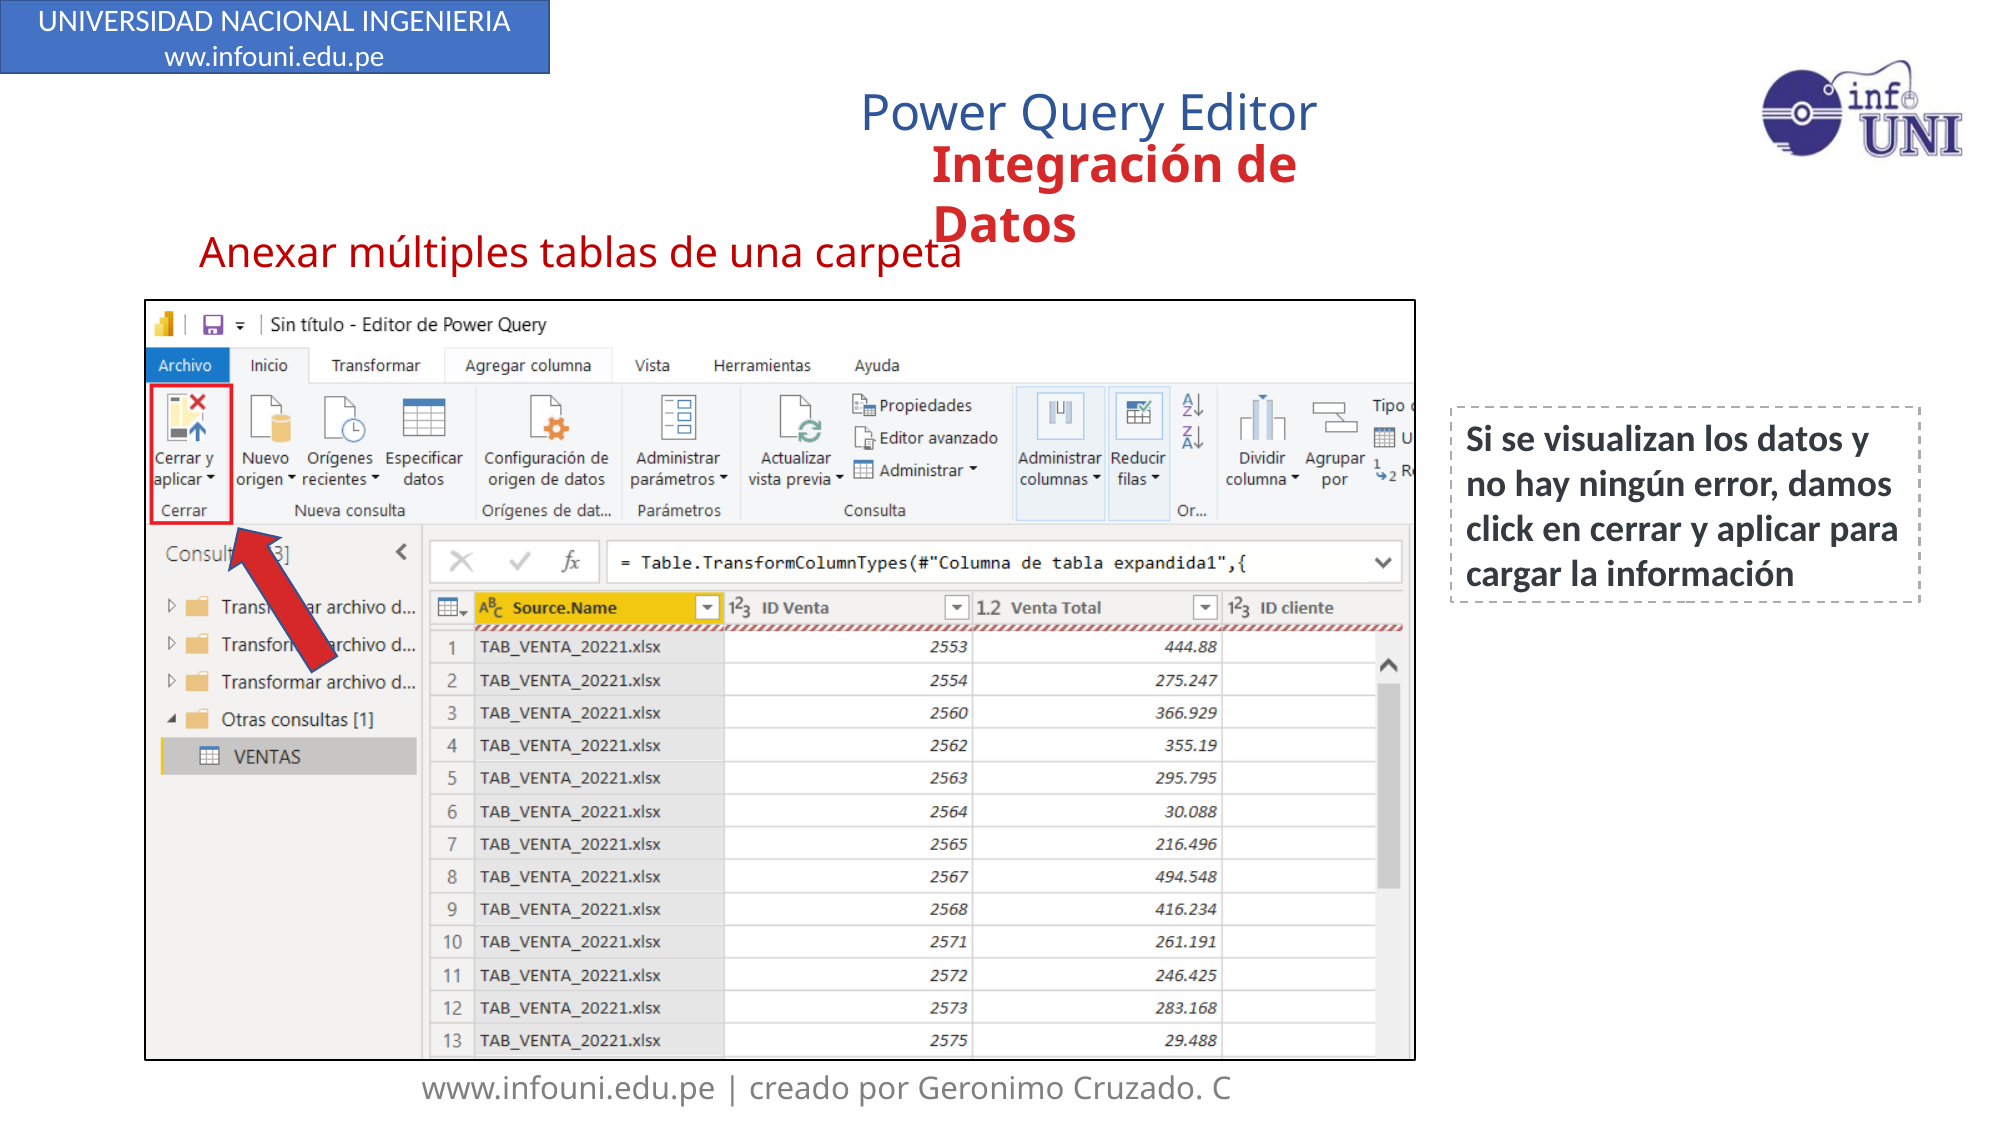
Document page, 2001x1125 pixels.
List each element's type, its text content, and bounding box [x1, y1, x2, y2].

text_box www.infouni.edu.pe | creado por Geronimo Cruzado. C [406, 1061, 1307, 1114]
text_box Si se visualizan los datos y no hay ningún error, damos click en cerrar y aplicar para cargar la información [1451, 407, 1920, 602]
text_box Anexar múltiples tablas de una carpeta [184, 217, 1307, 283]
text_box UNIVERSIDAD NACIONAL INGENIERIA ww.infouni.edu.pe [0, 0, 550, 74]
picture [1753, 0, 1972, 218]
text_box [146, 300, 1414, 1060]
text_box Integración de Datos [917, 124, 1386, 260]
text_box Power Query Editor [549, 72, 1630, 148]
